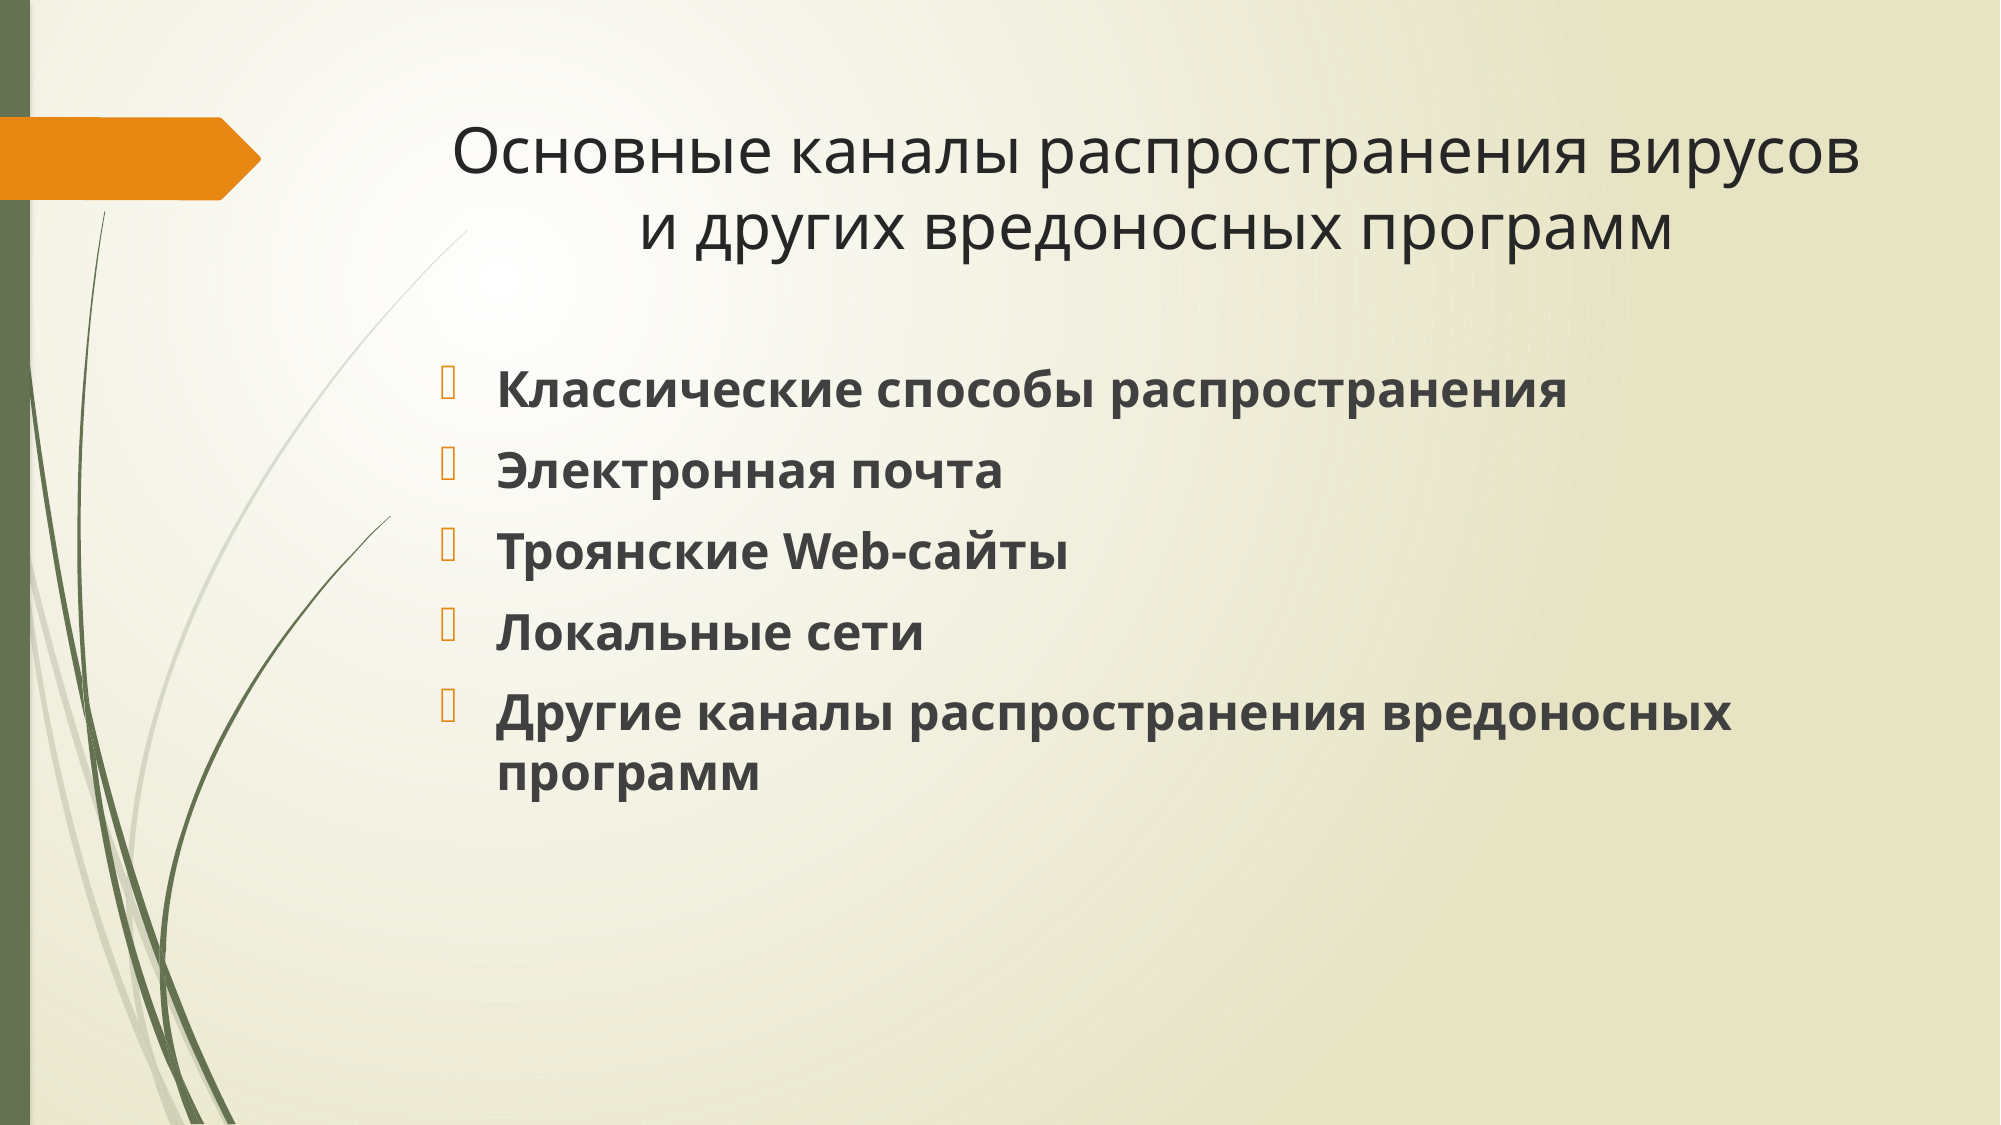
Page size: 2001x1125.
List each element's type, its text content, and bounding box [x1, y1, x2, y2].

title Основные каналы распространения вирусов и других вредоносных программ [425, 102, 1888, 313]
list Классические способы распространения Электронная почта Троянские Web-сайты Локальные сети Другие каналы распространения вредоносных программ [424, 350, 1888, 970]
